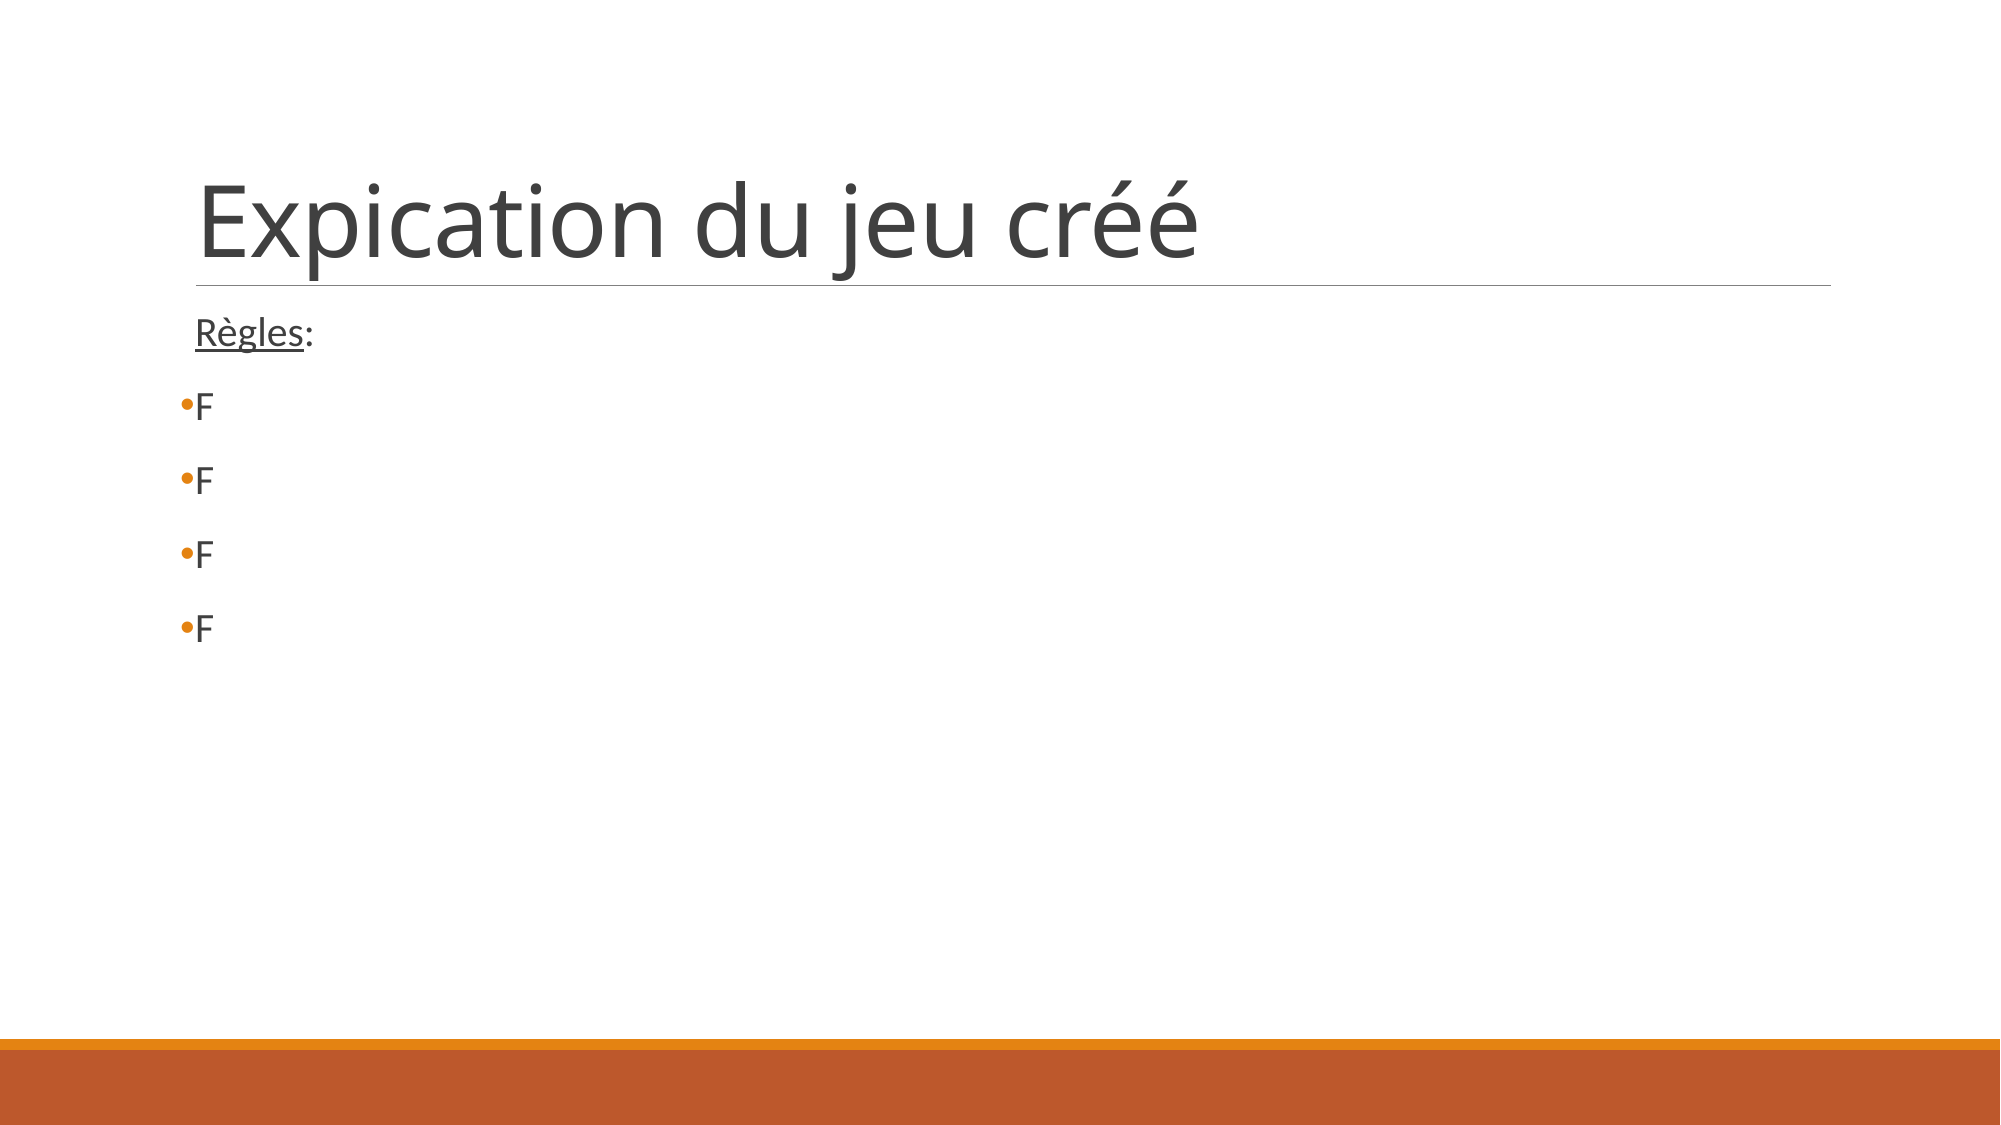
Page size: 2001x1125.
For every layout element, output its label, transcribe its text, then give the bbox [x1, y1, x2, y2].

title Expication du jeu créé [180, 47, 1830, 285]
list Règles: F F F F [180, 302, 1830, 963]
